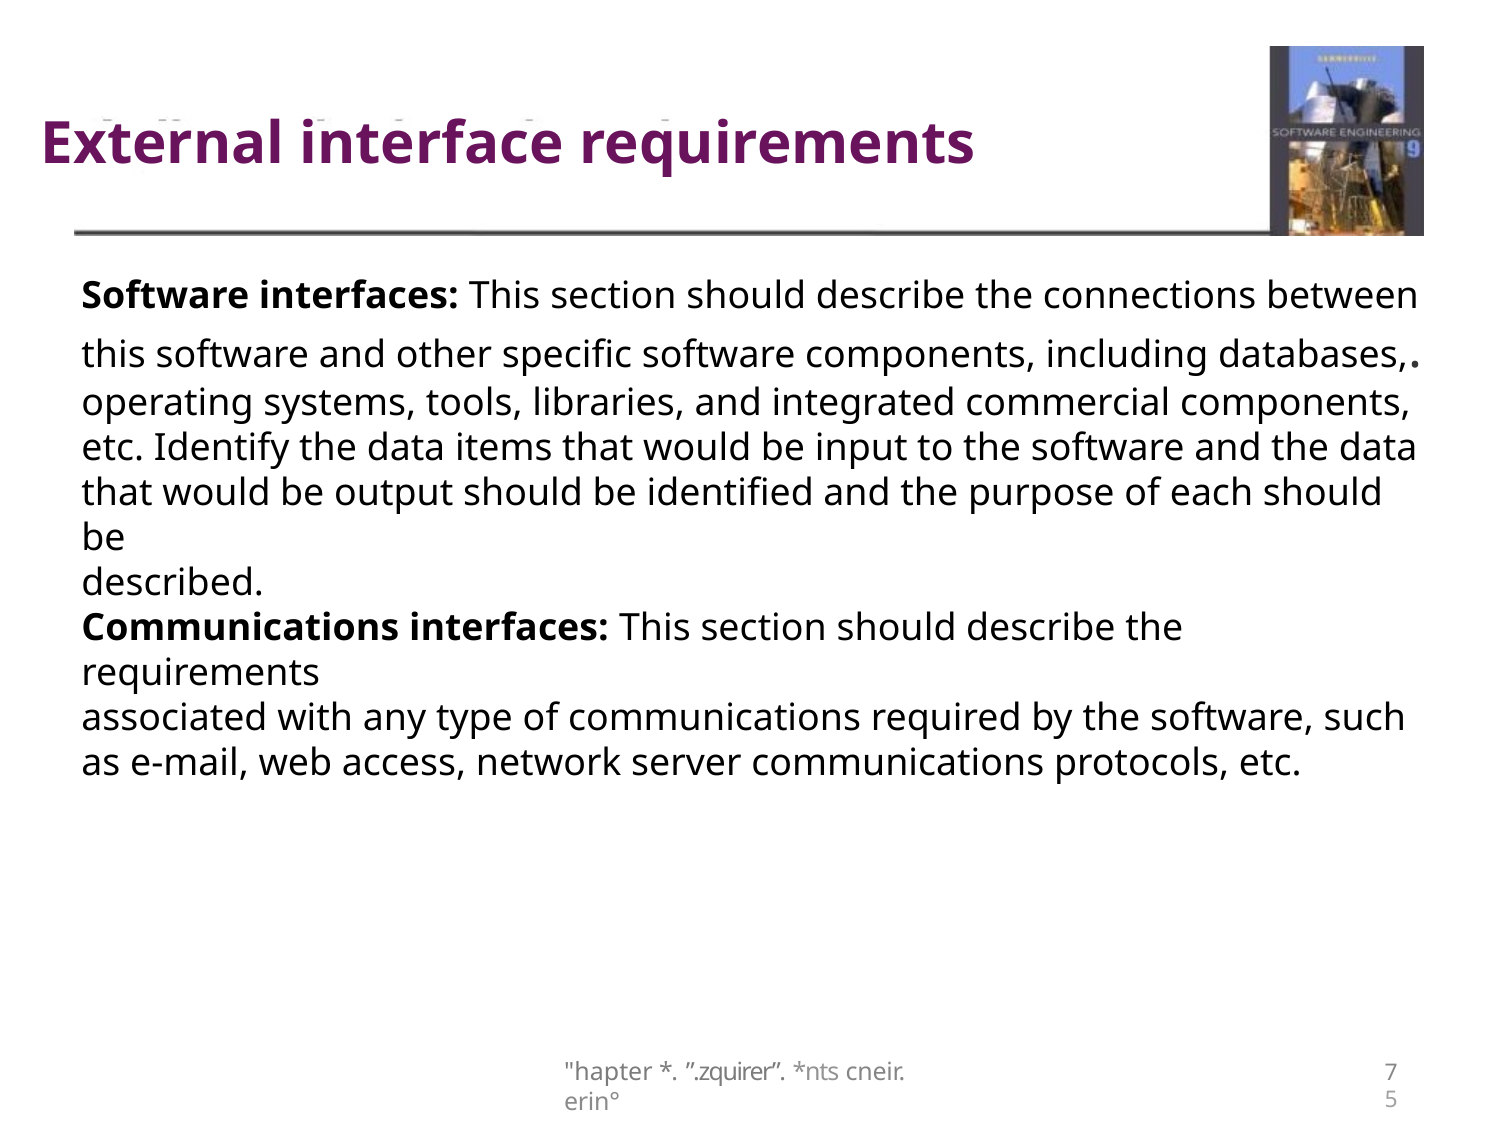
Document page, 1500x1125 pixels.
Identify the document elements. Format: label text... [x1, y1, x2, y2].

title External interface requirements [40, 71, 1211, 294]
text_box "hapter *. ”.zquirer”. *nts cneir. erin° [562, 1052, 938, 1116]
text_box Software interfaces: This section should describe the connections between this software and other specific software components, including databases,. operating systems, tools, libraries, and integrated commercial components, etc. Identify the data items that would be input to the software and the data that would be output should be identified and the purpose of each should be described. Communications interfaces: This section should describe the requirements associated with any type of communications required by the software, such as e-mail, web access, network server communications protocols, etc. [81, 264, 1431, 784]
text_box 7 5 [1382, 1054, 1411, 1113]
picture [74, 46, 1425, 237]
